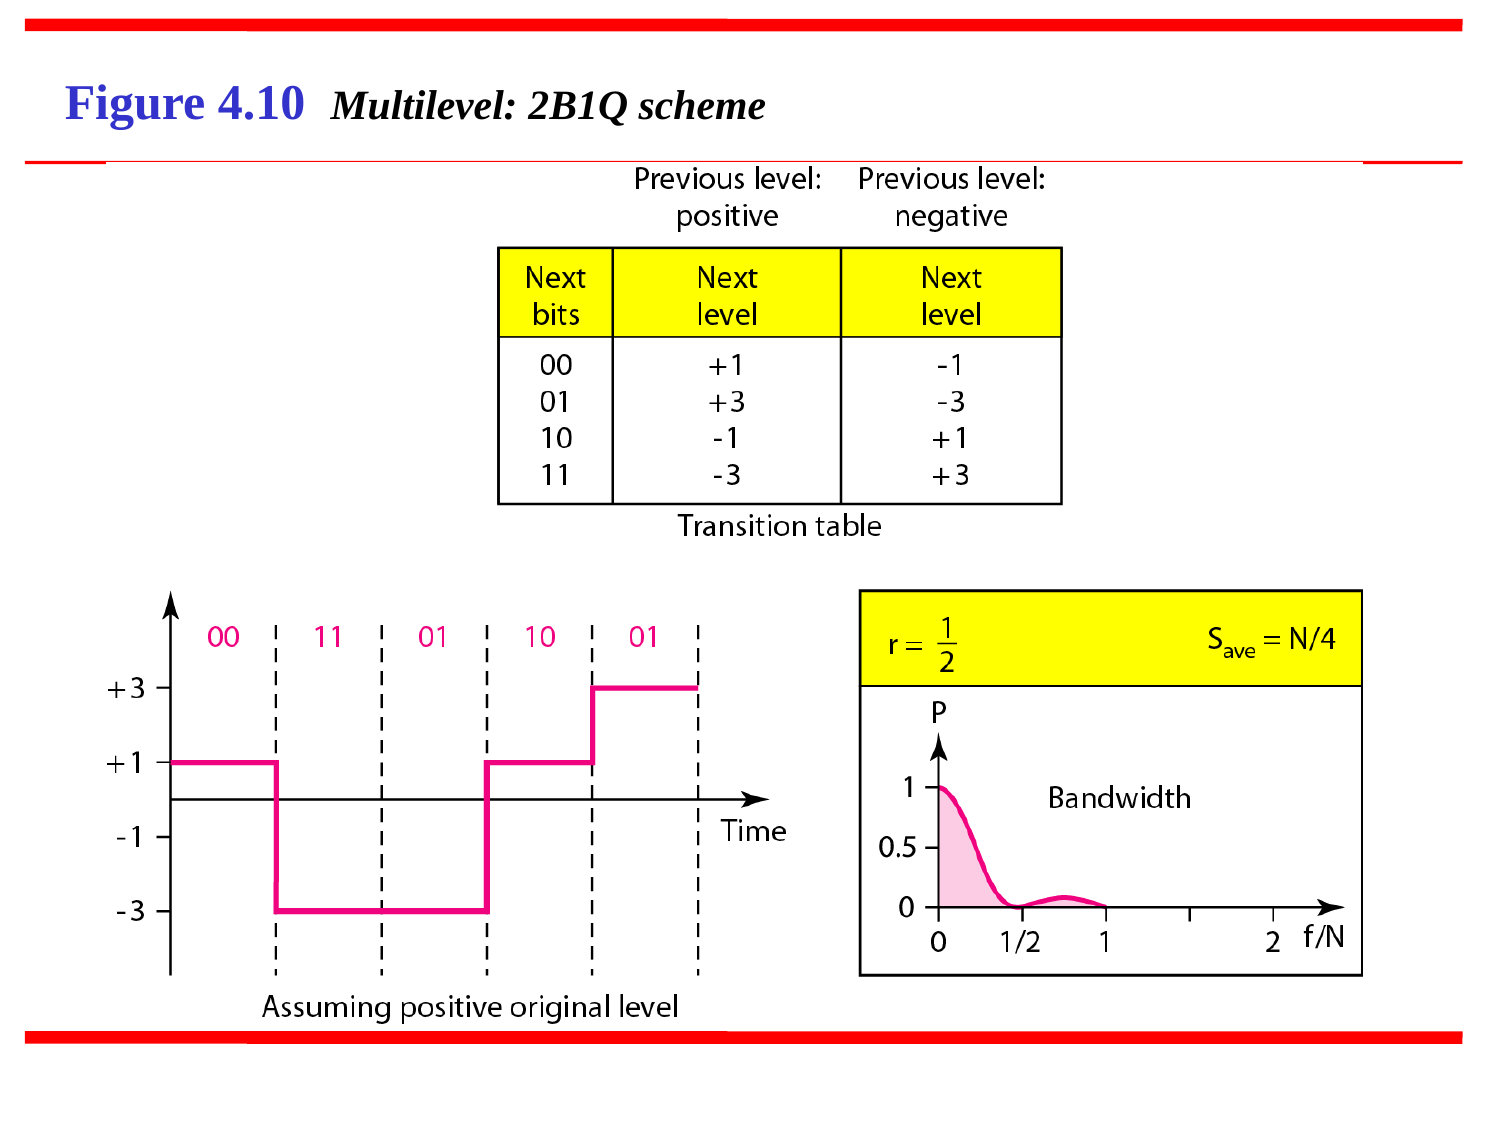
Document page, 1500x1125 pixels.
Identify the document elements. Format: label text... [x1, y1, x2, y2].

picture [105, 162, 1363, 1025]
text_box Figure 4.10 Multilevel: 2B1Q scheme [50, 62, 782, 138]
